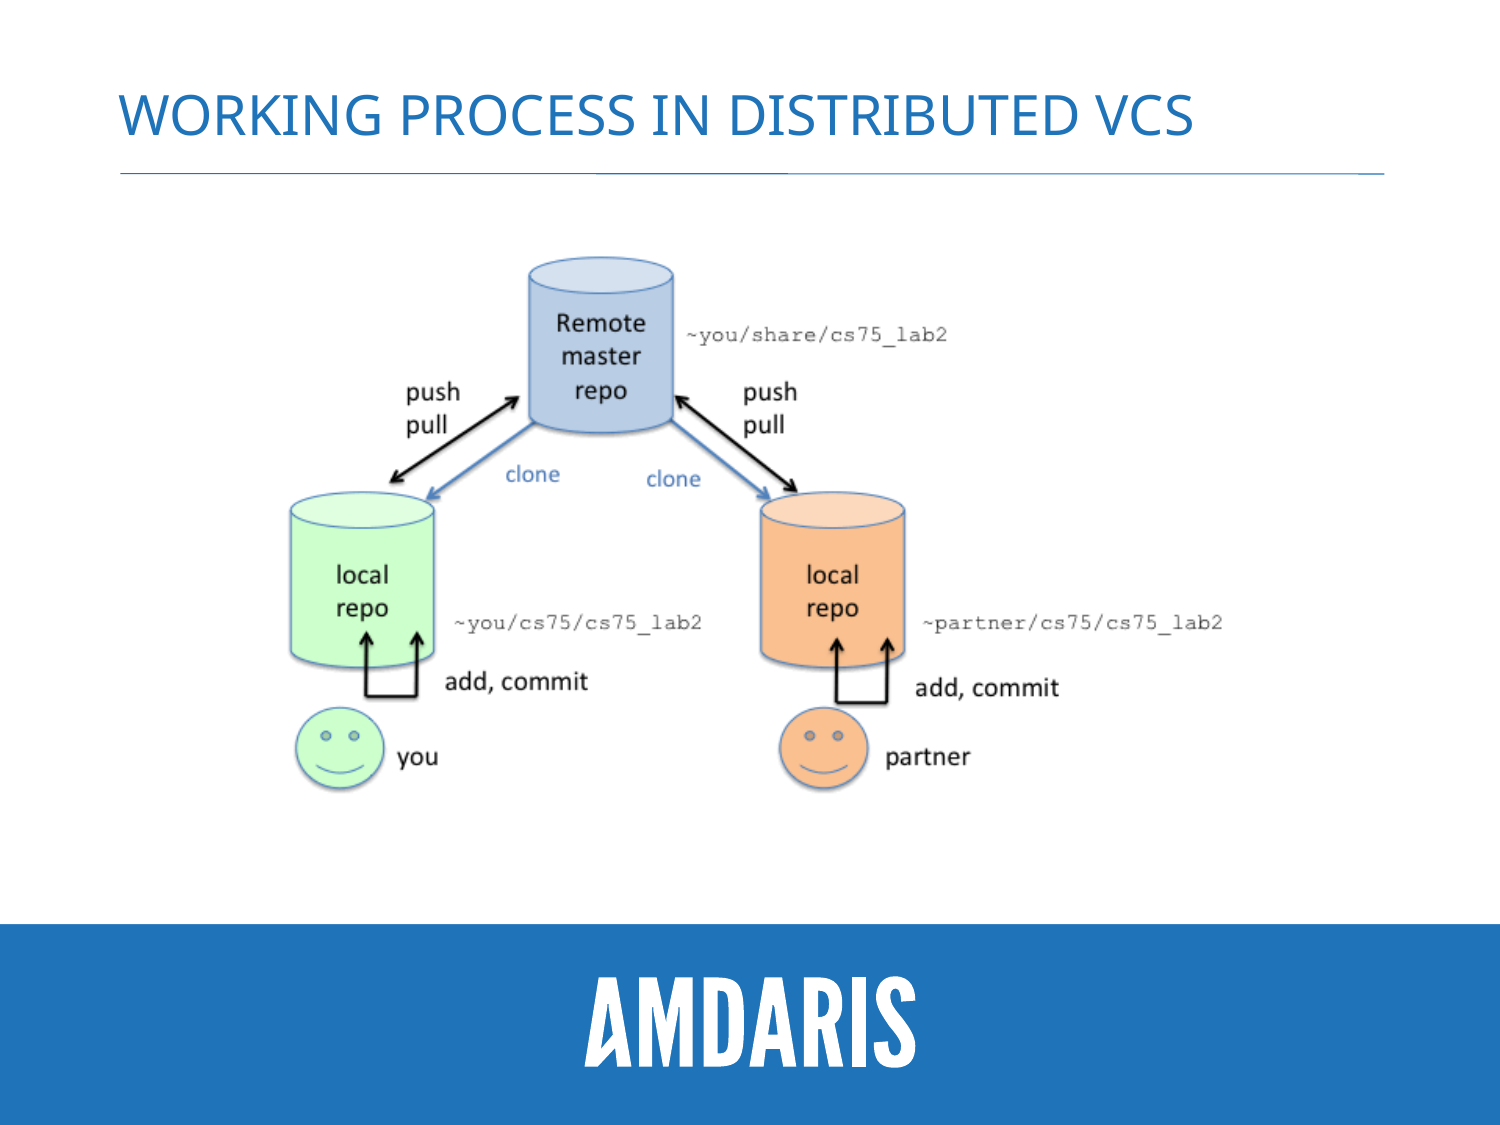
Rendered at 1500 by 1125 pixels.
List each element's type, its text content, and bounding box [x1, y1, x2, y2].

title Working process in Distributed VCS [103, 59, 1397, 175]
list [261, 238, 1239, 817]
